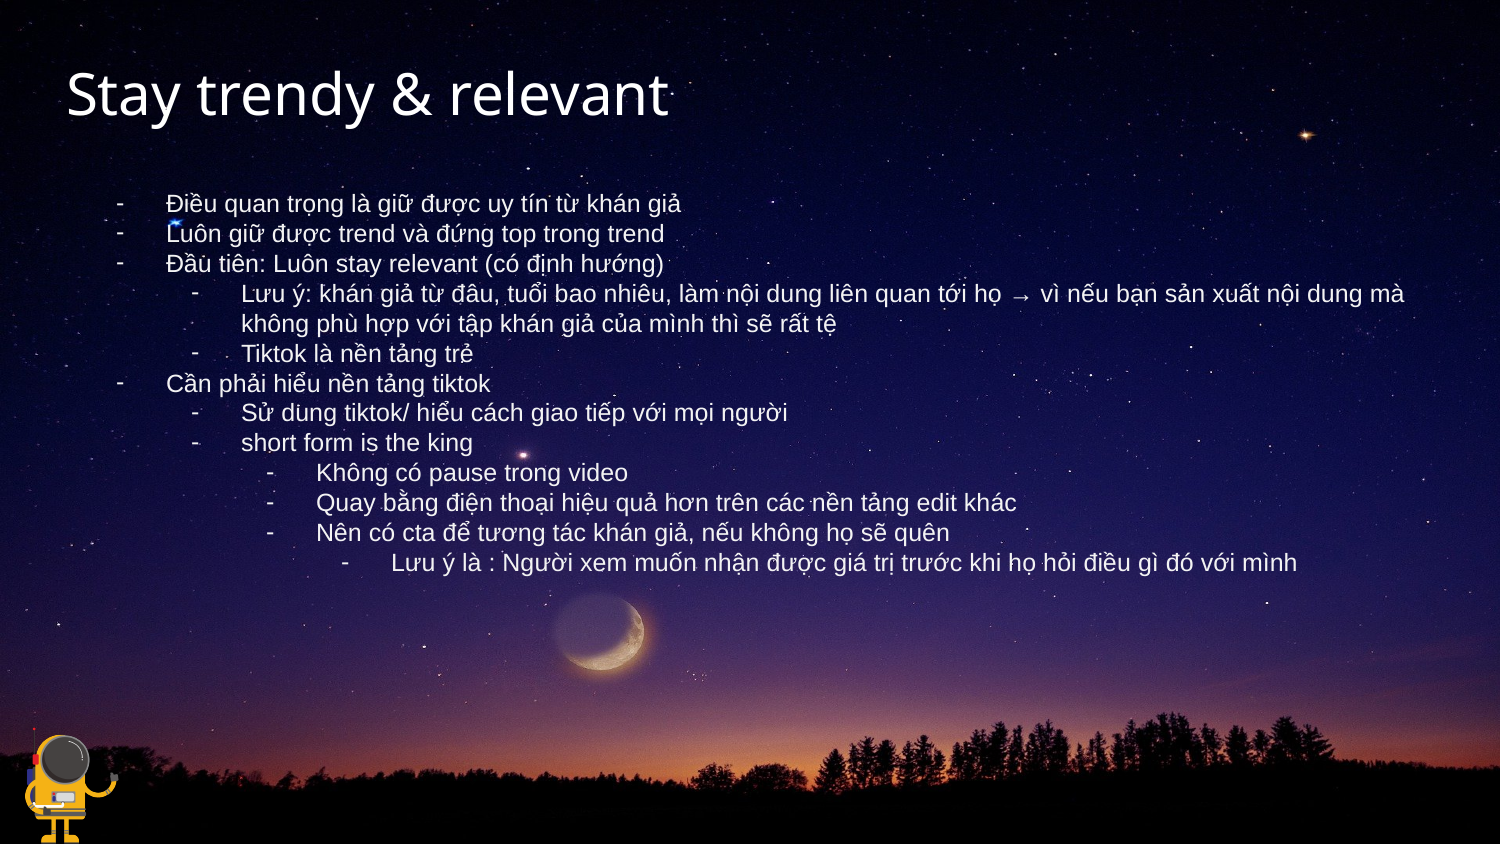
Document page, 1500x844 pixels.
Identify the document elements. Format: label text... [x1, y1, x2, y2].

list Điều quan trọng là giữ được uy tín từ khán giả Luôn giữ được trend và đứng top trong trend Đầu tiên: Luôn stay relevant (có định hướng) Lưu ý: khán giả từ đâu, tuổi bao nhiêu, làm nội dung liên quan tới họ → vì nếu bạn sản xuất nội dung mà không phù hợp với tập khán giả của mình thì sẽ rất tệ Tiktok là nền tảng trẻ Cần phải hiểu nền tảng tiktok Sử dung tiktok/ hiểu cách giao tiếp với mọi người short form is the king Không có pause trong video Quay bằng điện thoại hiệu quả hơn trên các nền tảng edit khác Nên có cta để tương tác khán giả, nếu không họ sẽ quên Lưu ý là : Người xem muốn nhận được giá trị trước khi họ hỏi điều gì đó với mình [76, 172, 1474, 733]
title Stay trendy & relevant [51, 42, 1449, 137]
picture [0, 0, 1500, 844]
